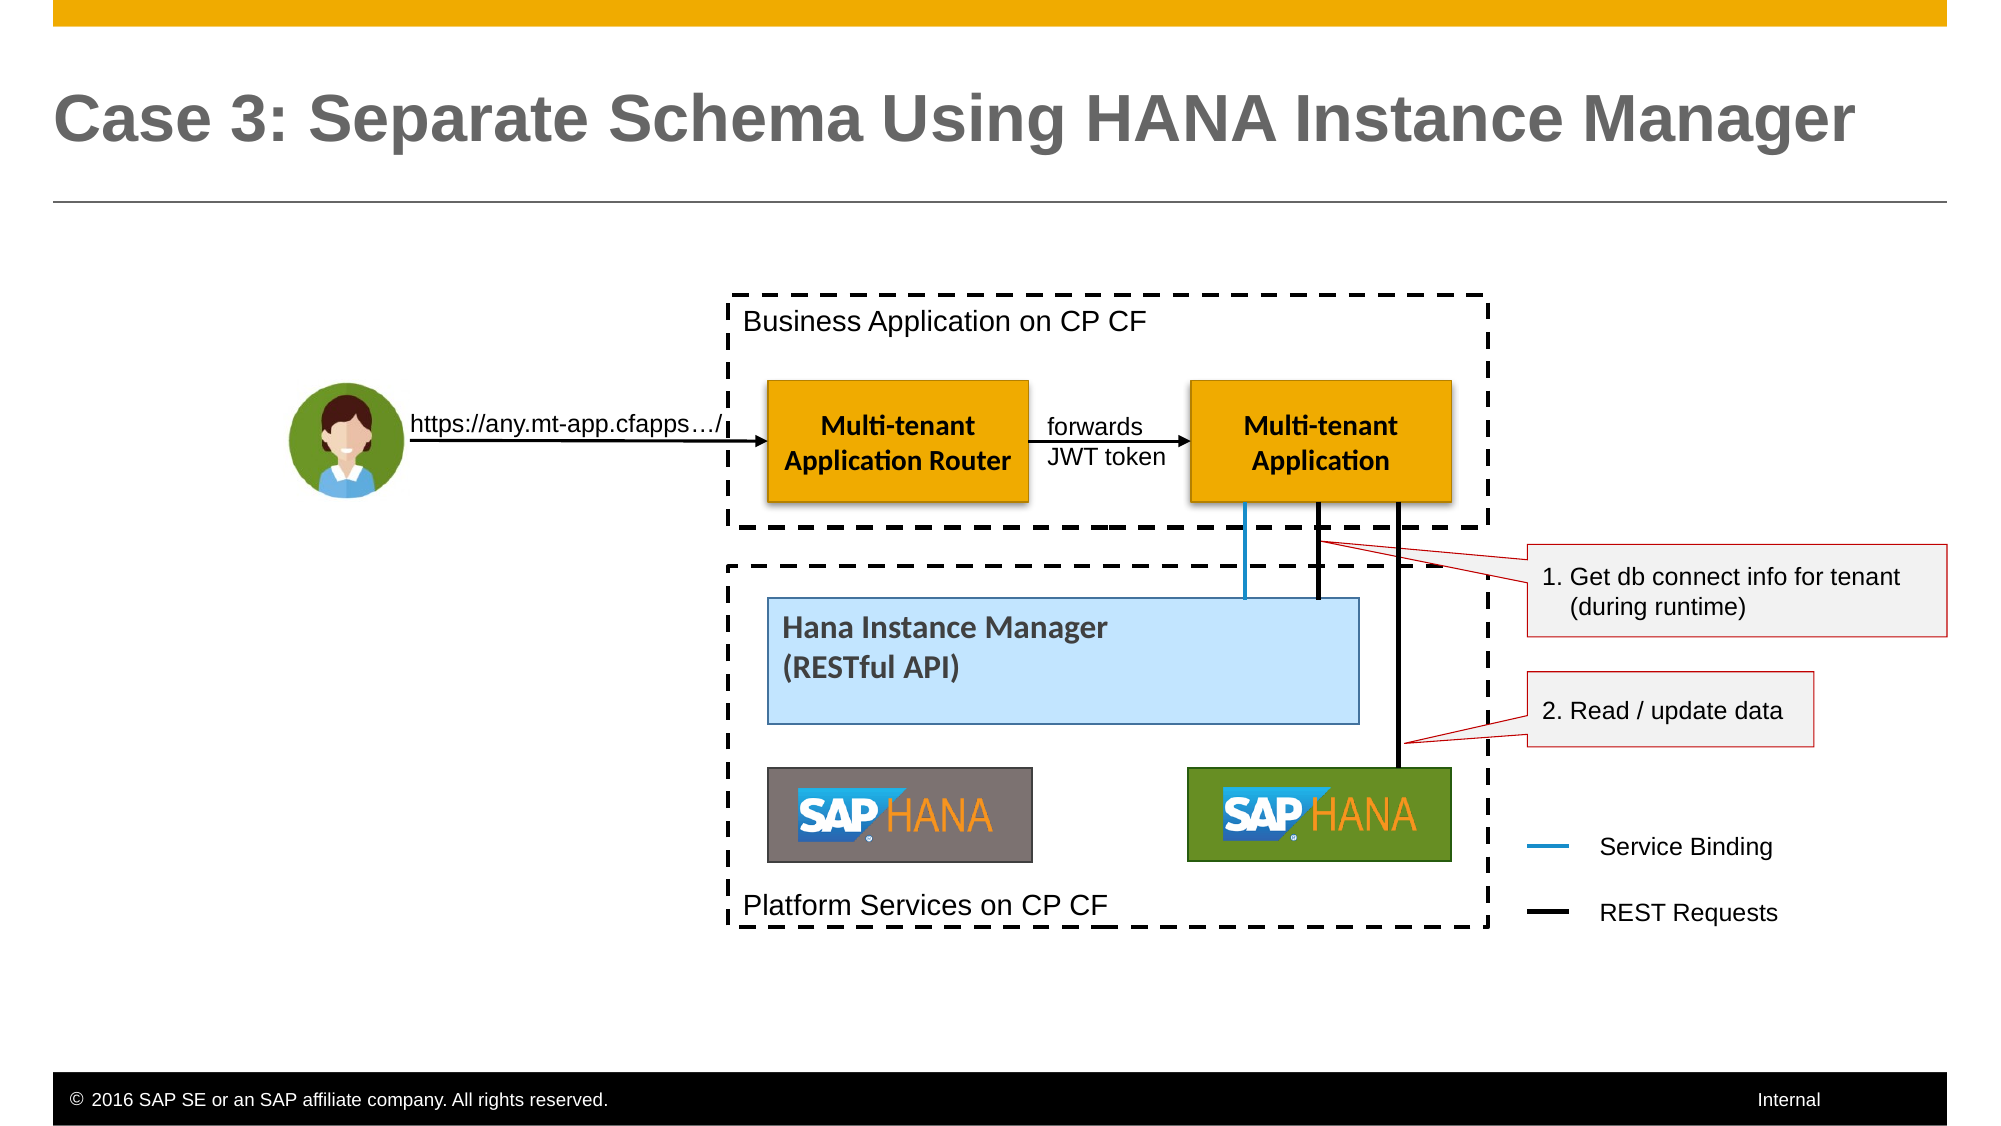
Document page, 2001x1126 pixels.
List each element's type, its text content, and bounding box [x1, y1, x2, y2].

picture [282, 378, 411, 502]
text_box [767, 768, 1033, 863]
text_box Multi-tenant Application [1190, 380, 1452, 503]
text_box 1. Get db connect info for tenant (during runtime) [1324, 541, 1393, 556]
text_box forwards JWT token [1047, 452, 1167, 471]
text_box 1. Get db connect info for tenant (during runtime) [1403, 544, 1947, 637]
text_box Business Application on CP CF [727, 293, 1489, 529]
text_box Multi-tenant Application Router [767, 380, 1029, 503]
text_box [1527, 830, 1835, 862]
text_box Hana Instance Manager (RESTful API) [767, 597, 1360, 725]
title Case 3: Separate Schema Using HANA Instance Manager [53, 53, 1947, 178]
text_box forwards JWT token [1047, 410, 1167, 440]
text_box Platform Services on CP CF [727, 565, 1489, 929]
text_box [1527, 895, 1835, 927]
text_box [1188, 767, 1452, 862]
text_box https://any.mt-app.cfapps…/ [415, 399, 852, 445]
text_box 2. Read / update data [1404, 671, 1814, 747]
